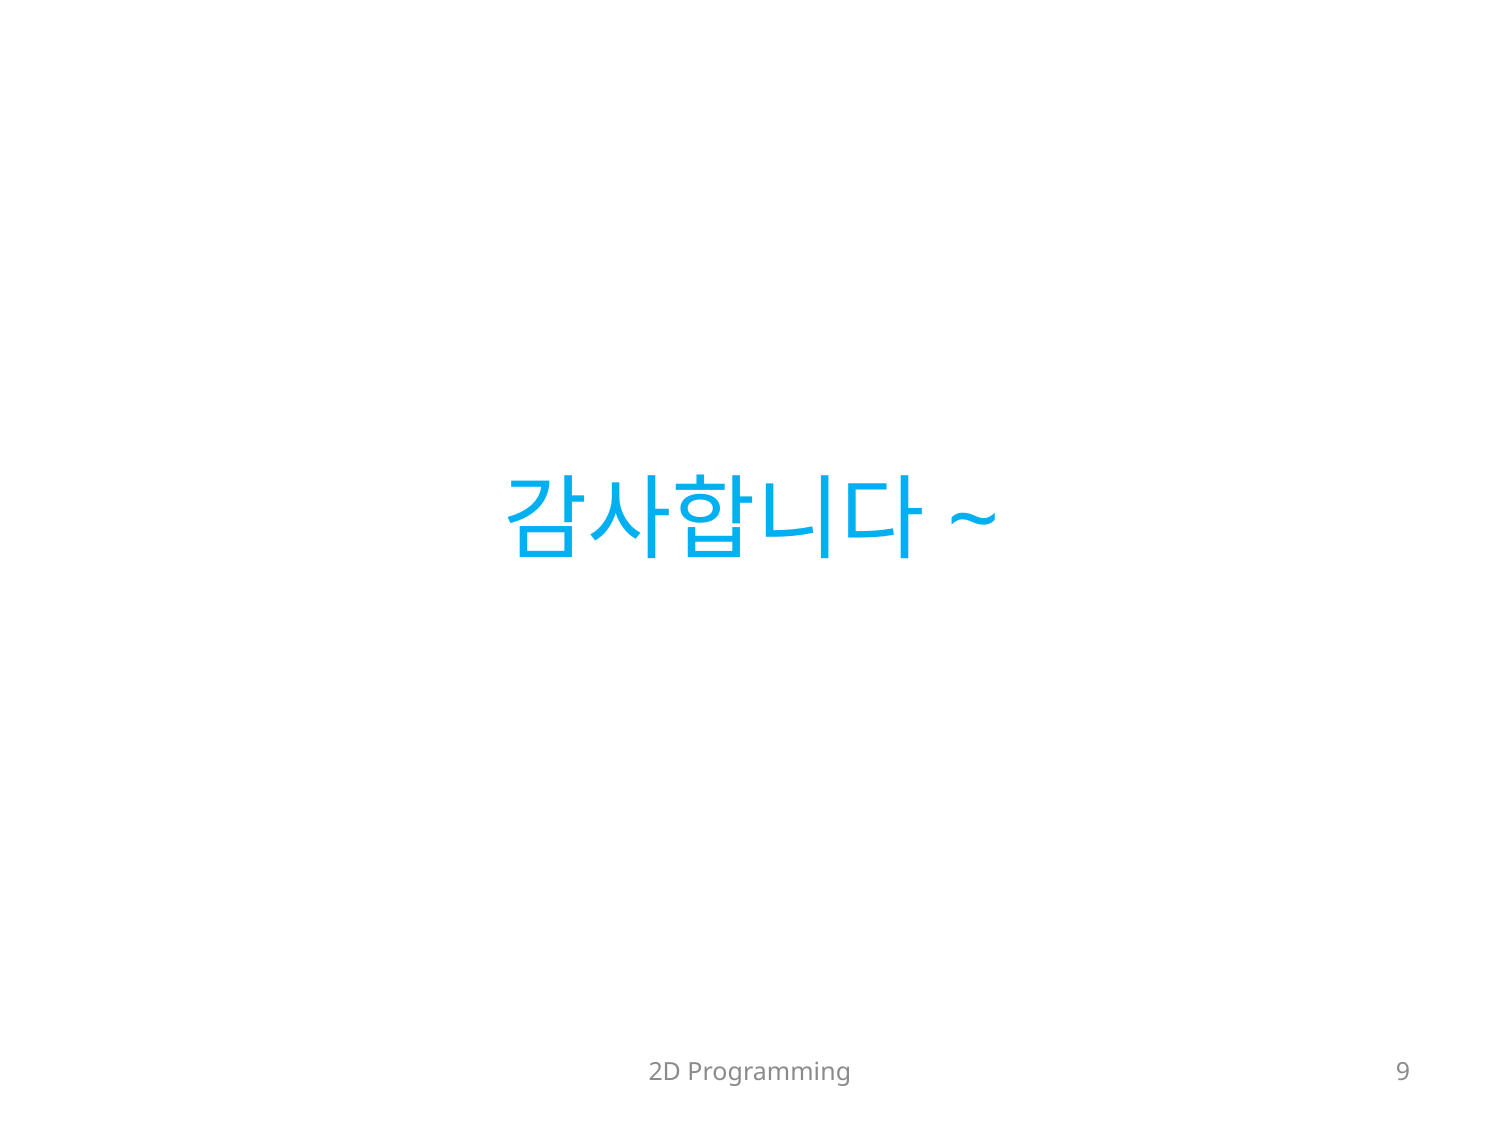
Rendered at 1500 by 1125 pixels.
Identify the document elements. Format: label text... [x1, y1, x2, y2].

title 감사합니다~ [76, 420, 1427, 609]
footer 2D Programming [512, 1042, 988, 1103]
slide_number 9 [1074, 1042, 1425, 1103]
